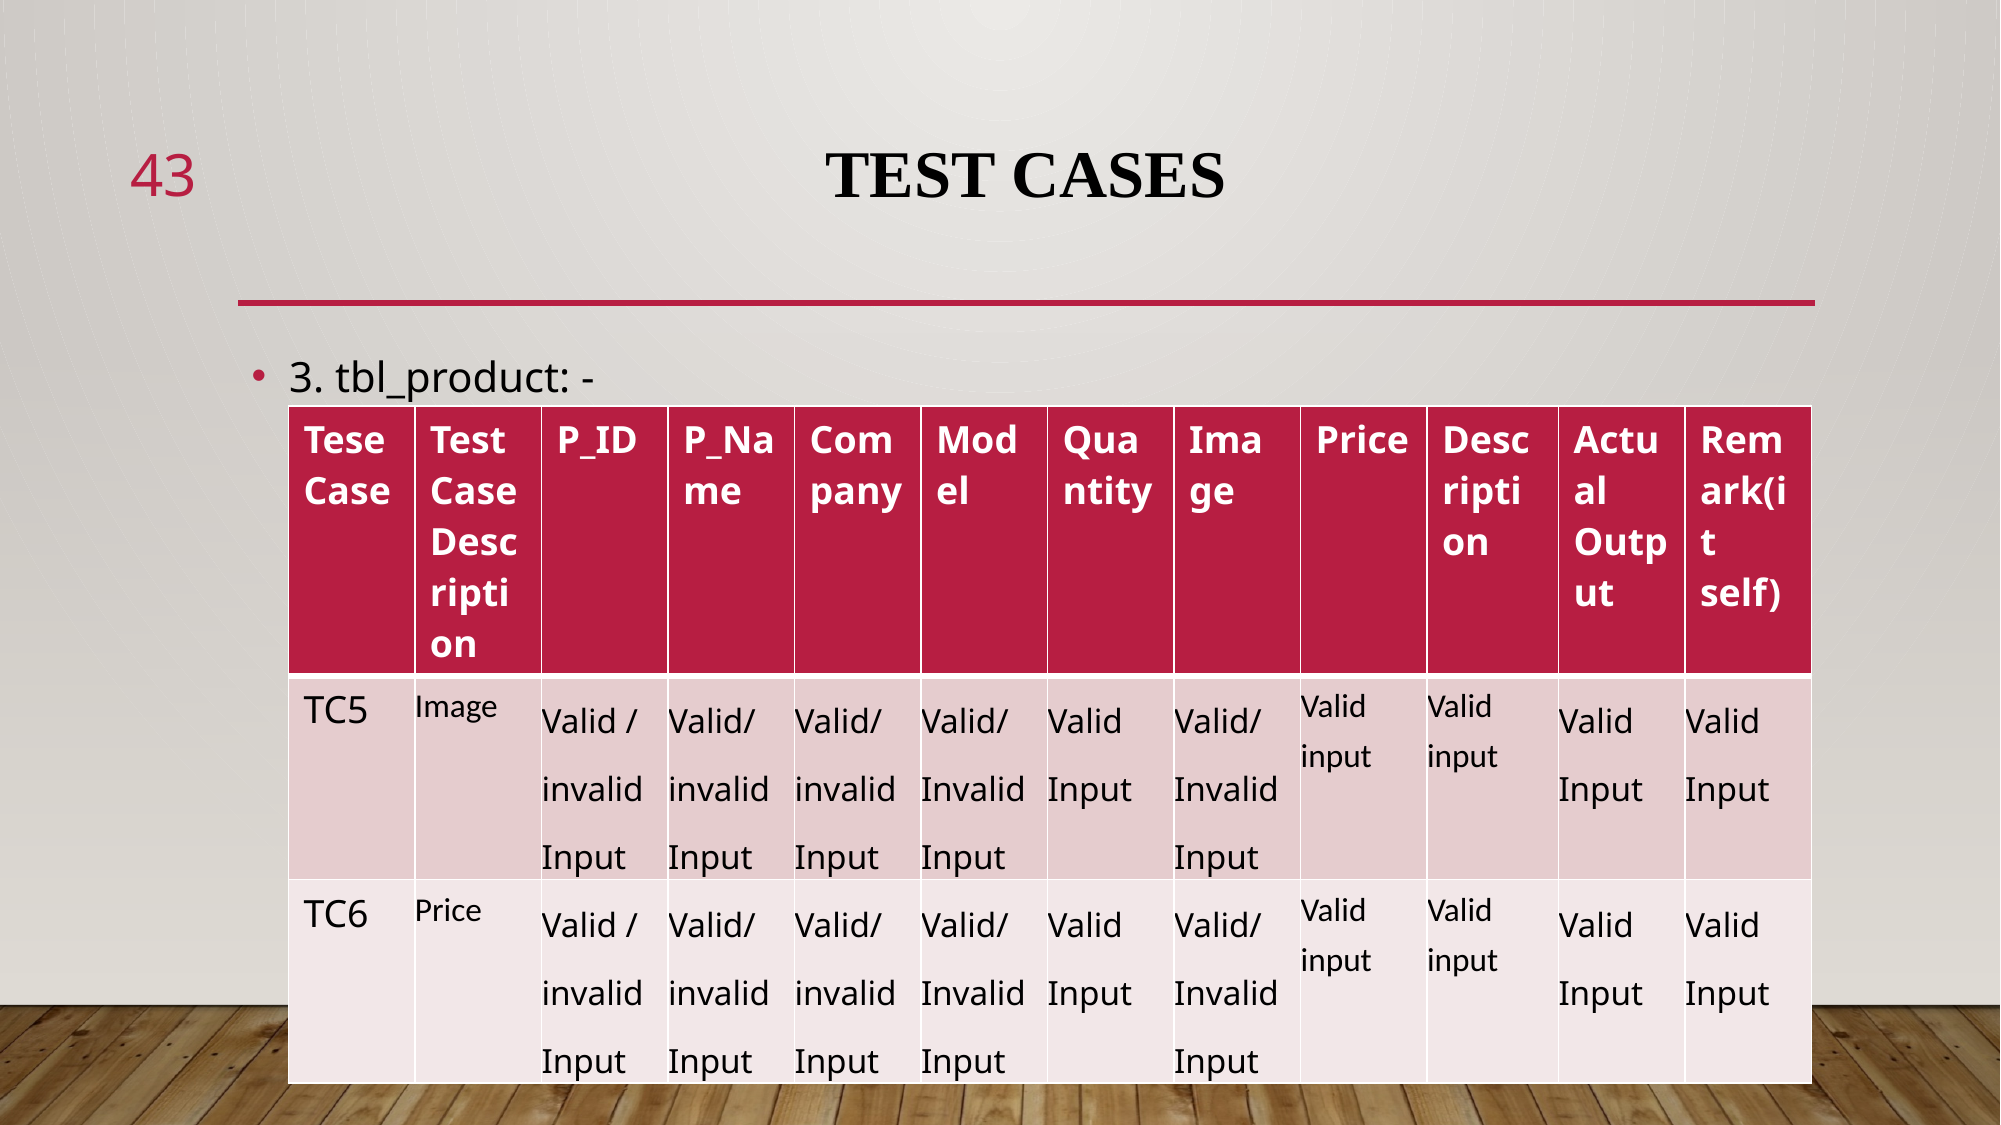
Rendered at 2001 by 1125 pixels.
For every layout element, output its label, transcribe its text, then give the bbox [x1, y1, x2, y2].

table_cell Valid input [1301, 679, 1426, 879]
table_cell Valid/ invalid Input [795, 679, 920, 879]
table_header P_Name [669, 407, 794, 673]
table_cell Valid/Invalid Input [1175, 880, 1300, 1082]
table_cell Valid/Invalid Input [1175, 679, 1300, 879]
table_header Company [795, 407, 920, 673]
table_cell Image [416, 679, 541, 879]
table_cell Valid/ invalid Input [669, 679, 794, 879]
table_cell TC5 [289, 679, 414, 879]
table_cell Valid input [1428, 679, 1558, 879]
table_header Price [1301, 407, 1426, 673]
table_header Tese Case [289, 407, 414, 673]
table_cell Valid Input [1048, 679, 1173, 879]
table_cell Valid Input [1559, 679, 1684, 879]
table_header Model [922, 407, 1047, 673]
table_header Quantity [1048, 407, 1173, 673]
table_header P_ID [542, 407, 667, 673]
table_cell Valid/ invalid Input [795, 880, 920, 1082]
table_cell Valid/ invalid Input [669, 880, 794, 1082]
title Test Cases [238, 131, 1814, 305]
table_cell Valid/ Invalid Input [922, 679, 1047, 879]
table_cell Valid Input [1048, 880, 1173, 1082]
table_header Remark(it self) [1686, 407, 1811, 673]
table_cell Price [416, 880, 541, 1082]
table_header Actual Output [1559, 407, 1684, 673]
table_header Image [1175, 407, 1300, 673]
table_cell Valid Input [1559, 880, 1684, 1082]
table_cell Valid / invalid Input [542, 880, 667, 1082]
table_cell Valid input [1428, 880, 1558, 1082]
slide_number 43 [78, 131, 212, 214]
list 3. tbl_product: - [236, 333, 1812, 900]
table_cell Valid / invalid Input [542, 679, 667, 879]
table_cell Valid Input [1686, 880, 1811, 1082]
table_cell Valid Input [1686, 679, 1811, 879]
table_cell Valid input [1301, 880, 1426, 1082]
table_cell TC6 [289, 880, 414, 1082]
table_header Description [1428, 407, 1558, 673]
picture [0, 1005, 2000, 1125]
table_header Test Case Description [416, 407, 541, 673]
table_cell Valid/ Invalid Input [922, 880, 1047, 1082]
